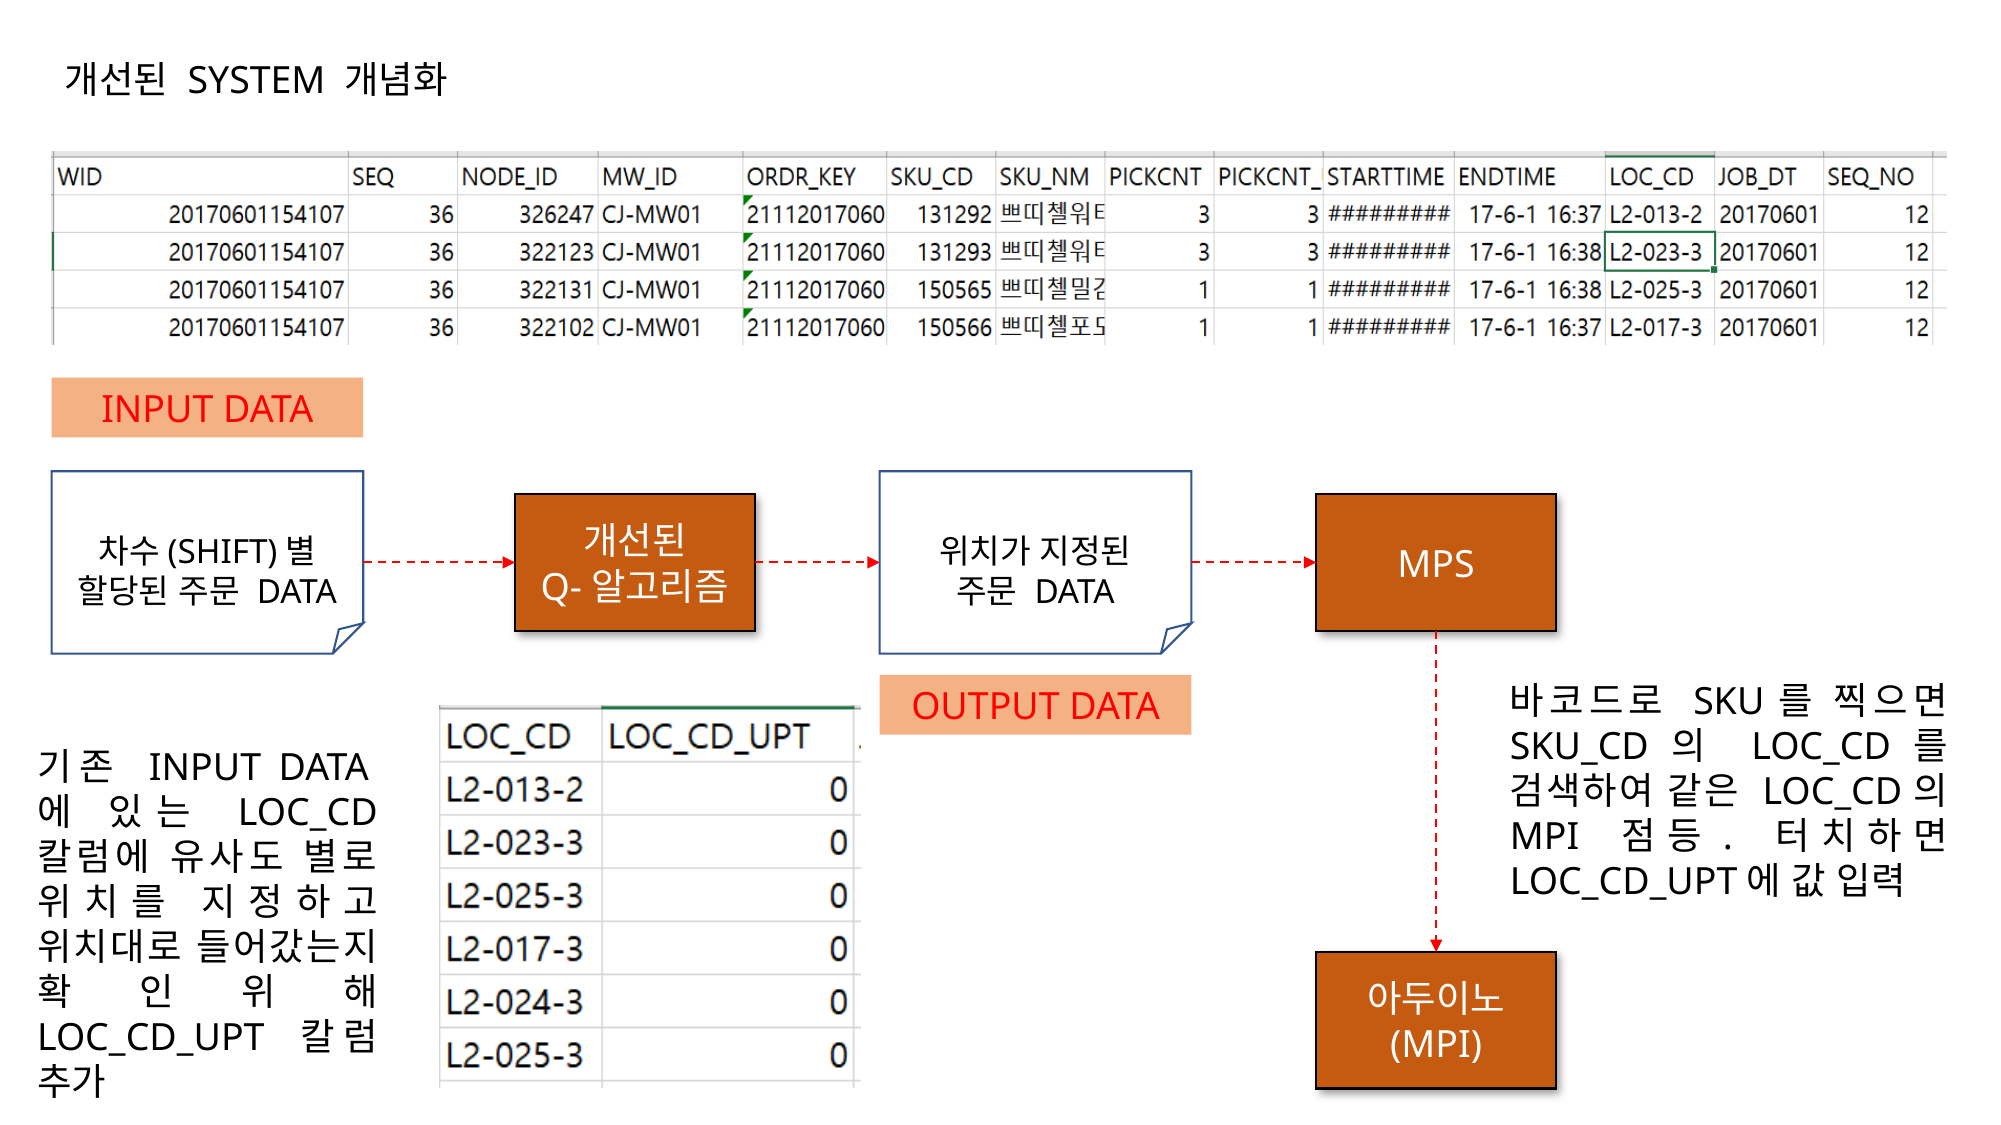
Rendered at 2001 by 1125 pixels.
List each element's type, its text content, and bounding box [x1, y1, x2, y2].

picture [51, 151, 1947, 345]
text_box 위치가 지정된 주문 DATA [878, 470, 1195, 655]
text_box 차수(SHIFT)별 할당된 주문 DATA [50, 470, 367, 655]
text_box 개선된 SYSTEM 개념화 [50, 48, 509, 108]
text_box 개선된 Q-알고리즘 [514, 493, 756, 632]
text_box OUTPUT DATA [879, 674, 1192, 735]
text_box 기존 INPUT DATA에 있는 LOC_CD 칼럼에 유사도 별로 위치를 지정하고 위치대로 들어갔는지 확인위해 LOC_CD_UPT 칼럼 추가 [22, 735, 393, 1111]
text_box MPS [1315, 493, 1557, 632]
text_box 바코드로 SKU를 찍으면 SKU_CD의 LOC_CD를 검색하여 같은 LOC_CD의 MPI 점등. 터치하면 LOC_CD_UPT에 값 입력 [1495, 670, 1963, 910]
text_box INPUT DATA [51, 377, 364, 438]
text_box 아두이노 (MPI) [1315, 951, 1557, 1090]
picture [438, 705, 861, 1088]
